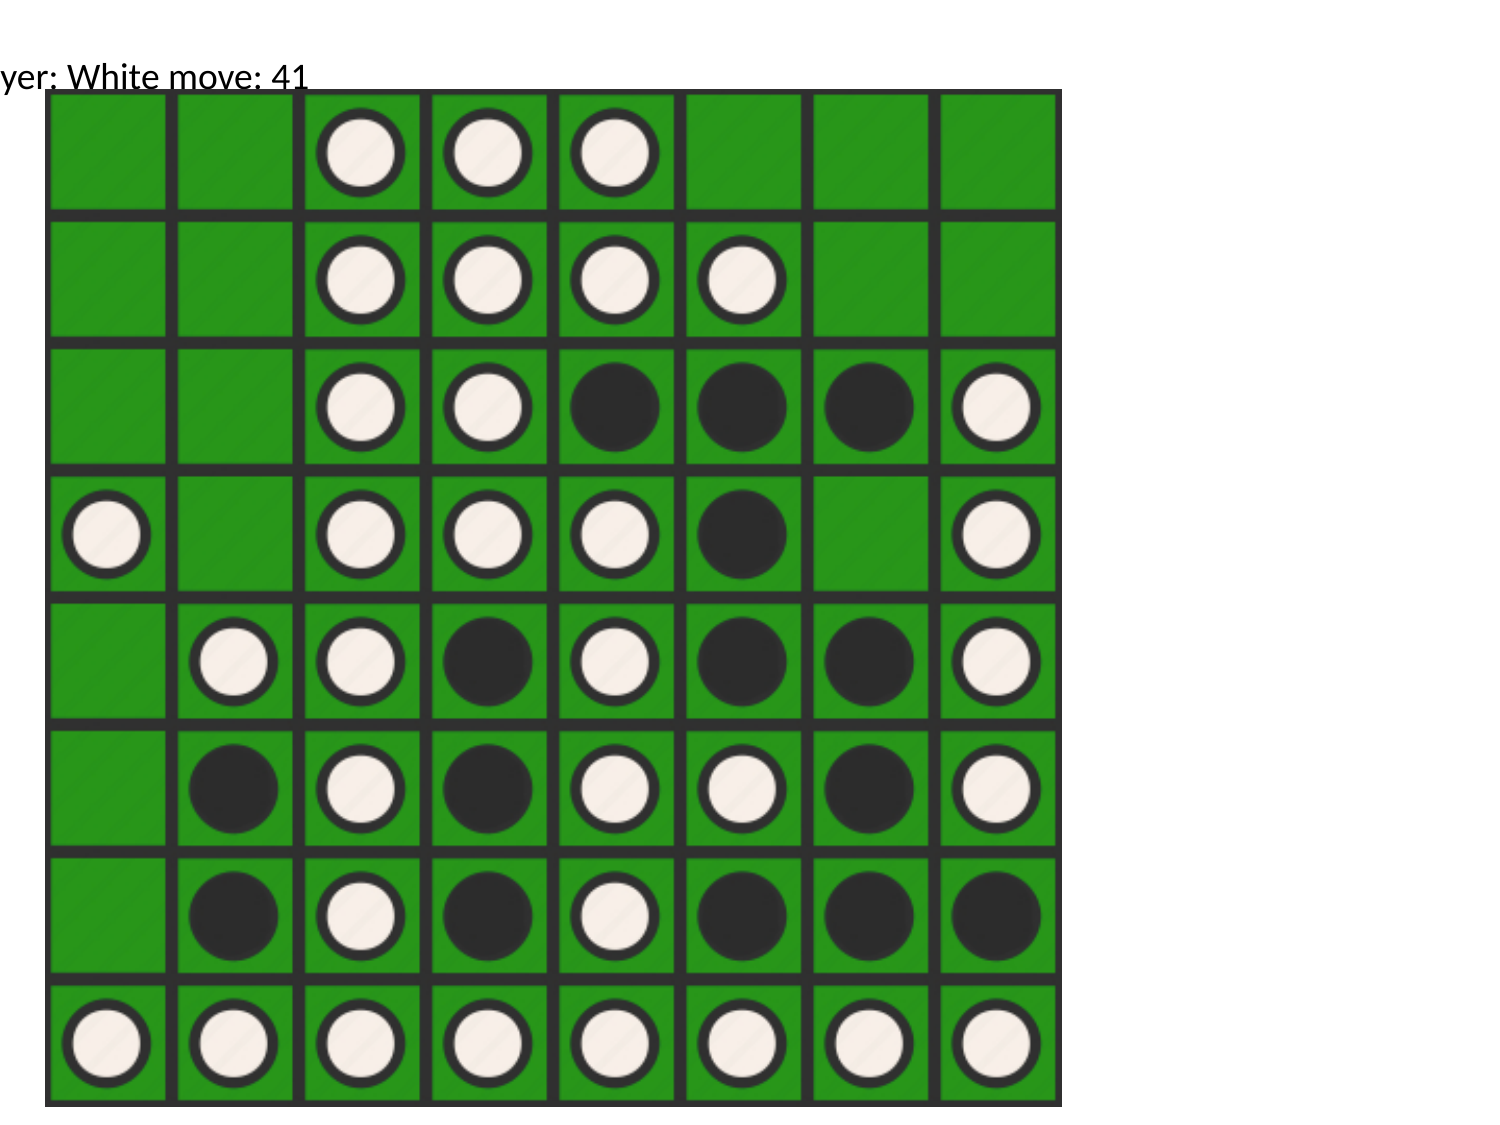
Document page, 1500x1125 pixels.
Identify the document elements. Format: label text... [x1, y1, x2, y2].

text_box turn: 44 player: White move: 41 [0, 44, 325, 105]
picture [44, 89, 1062, 1107]
